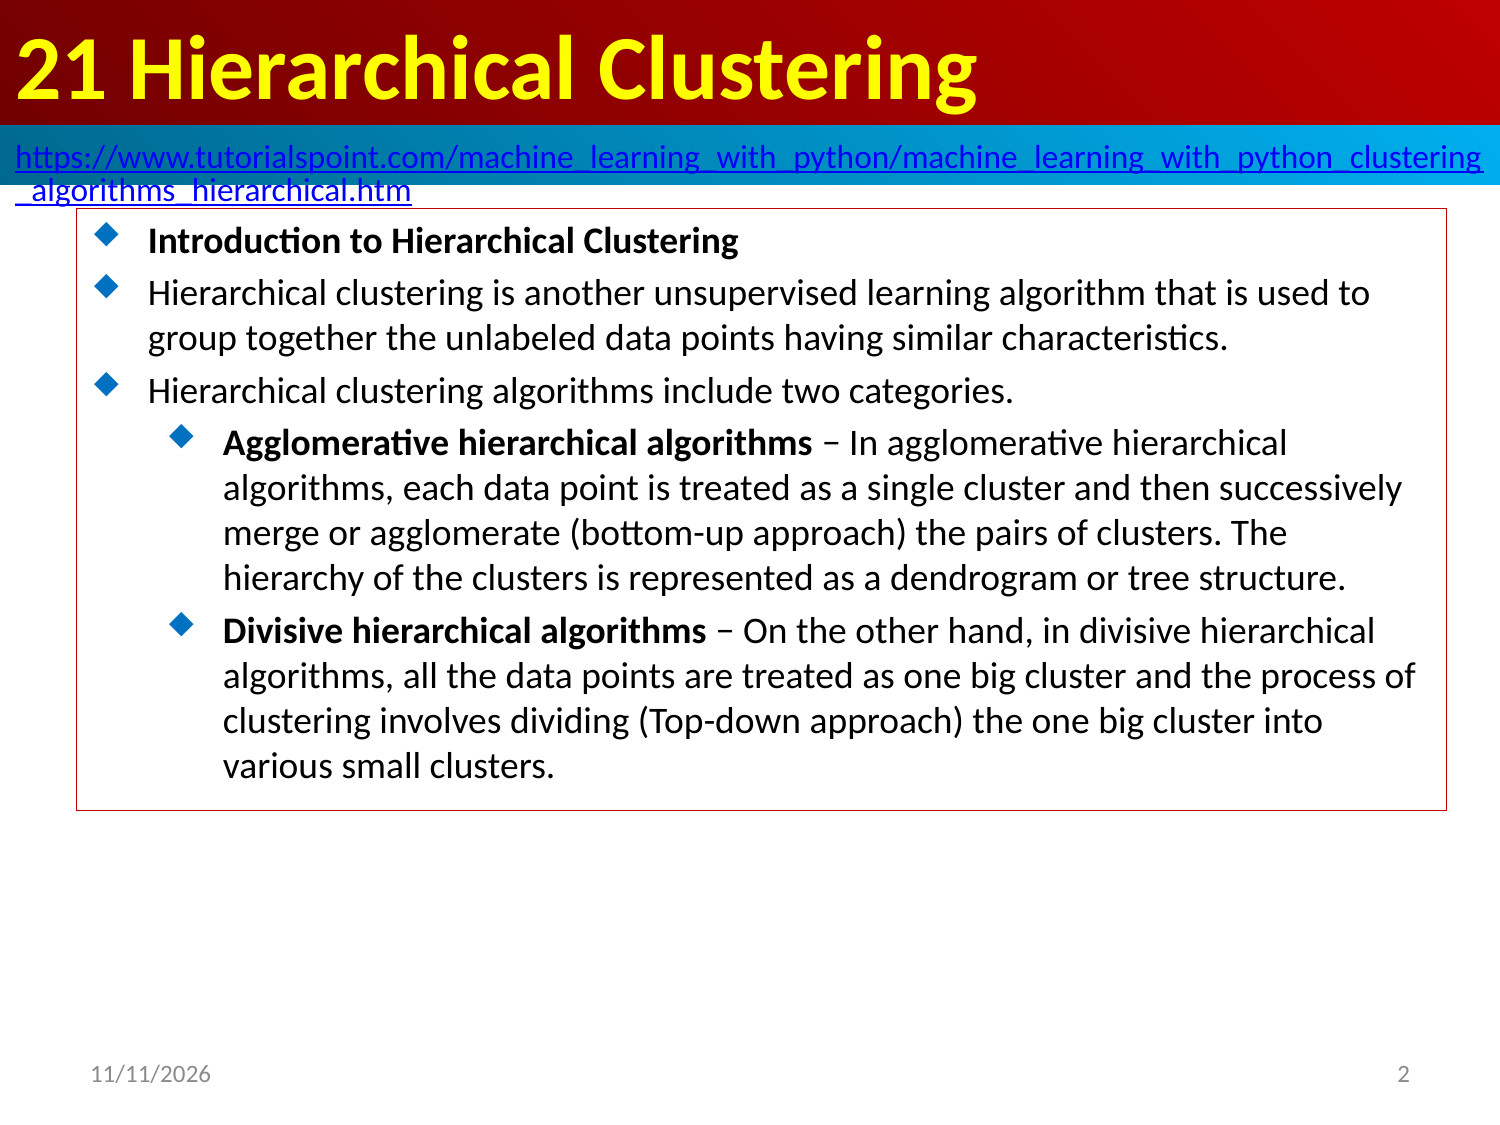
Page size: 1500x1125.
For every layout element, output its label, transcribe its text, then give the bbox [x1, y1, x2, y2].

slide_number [75, 1042, 425, 1103]
slide_number 2 [1074, 1042, 1425, 1103]
subtitle Introduction to Hierarchical Clustering Hierarchical clustering is another unsupervised learning algorithm that is used to group together the unlabeled data points having similar characteristics. Hierarchical clustering algorithms include two categories. Agglomerative hierarchical algorithms − In agglomerative hierarchical algorithms, each data point is treated as a single cluster and then successively merge or agglomerate (bottom-up approach) the pairs of clusters. The hierarchy of the clusters is represented as a dendrogram or tree structure. Divisive hierarchical algorithms − On the other hand, in divisive hierarchical algorithms, all the data points are treated as one big cluster and the process of clustering involves dividing (Top-down approach) the one big cluster into various small clusters. [76, 208, 1447, 811]
title 21 Hierarchical Clustering [0, 0, 1500, 125]
text_box https://www.tutorialspoint.com/machine_learning_with_python/machine_learning_with_python_clustering_algorithms_hierarchical.htm [0, 125, 1500, 185]
